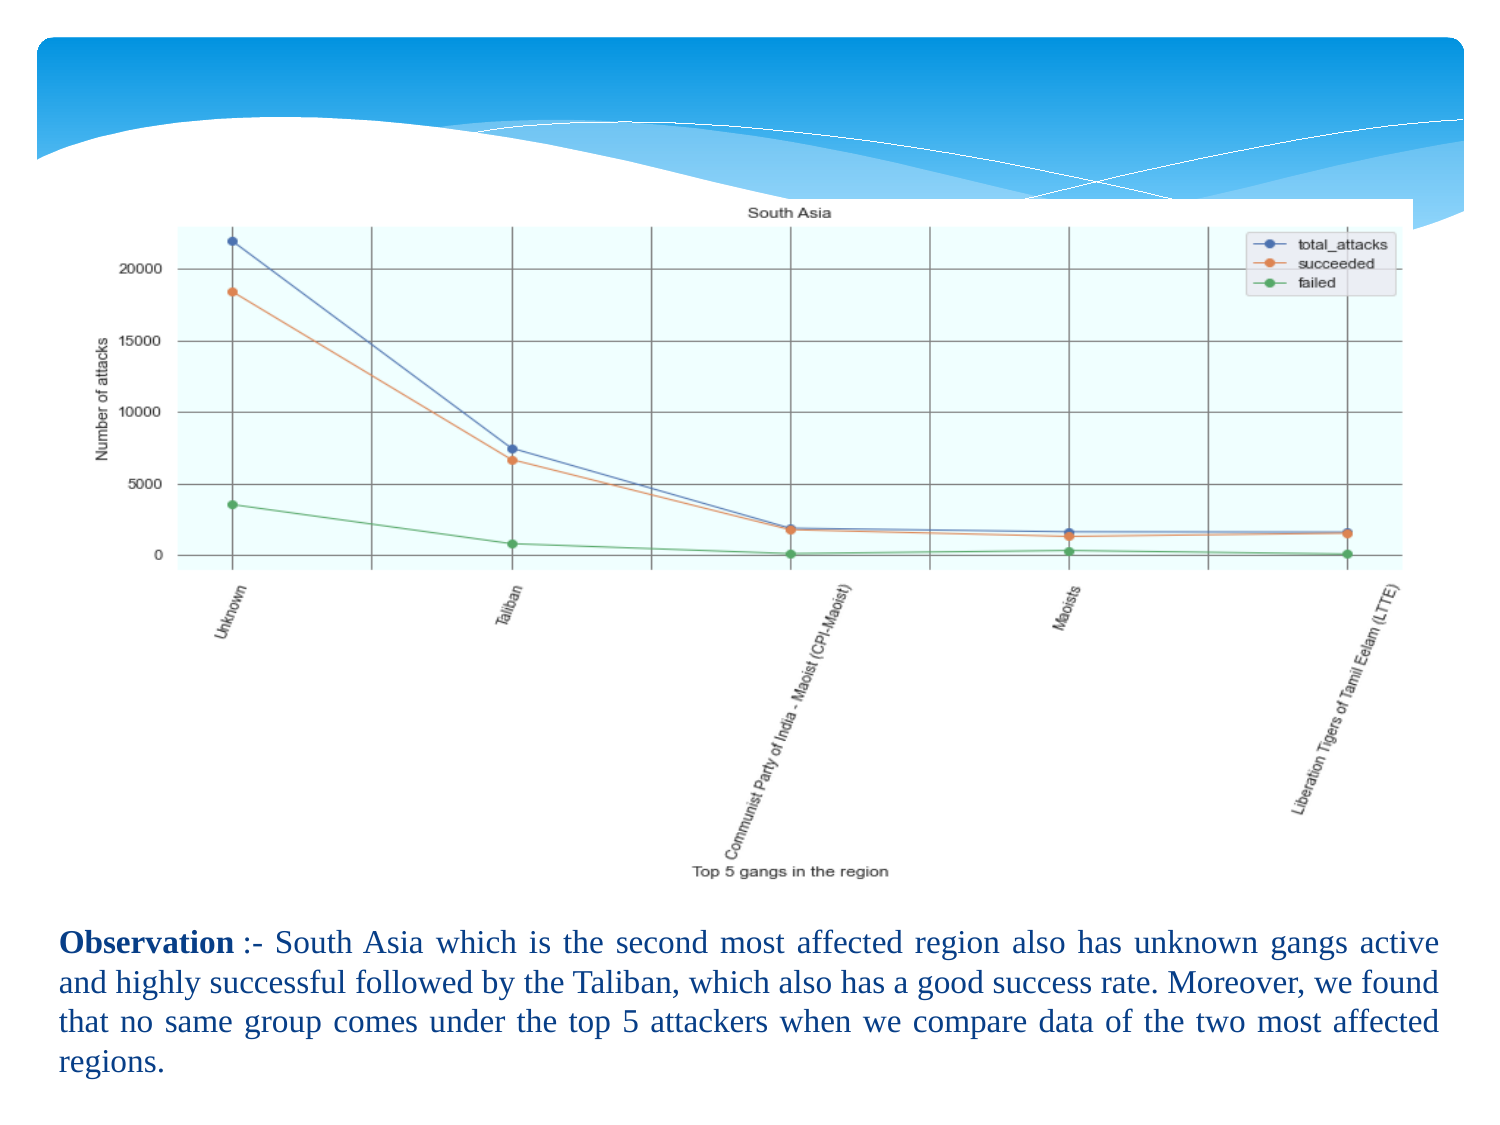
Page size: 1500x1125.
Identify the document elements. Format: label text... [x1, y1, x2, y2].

picture [87, 199, 1414, 888]
text_box Observation :- South Asia which is the second most affected region also has unknown gangs active and highly successful followed by the Taliban, which also has a good success rate. Moreover, we found that no same group comes under the top 5 attackers when we compare data of the two most affected regions. [44, 912, 1457, 1087]
